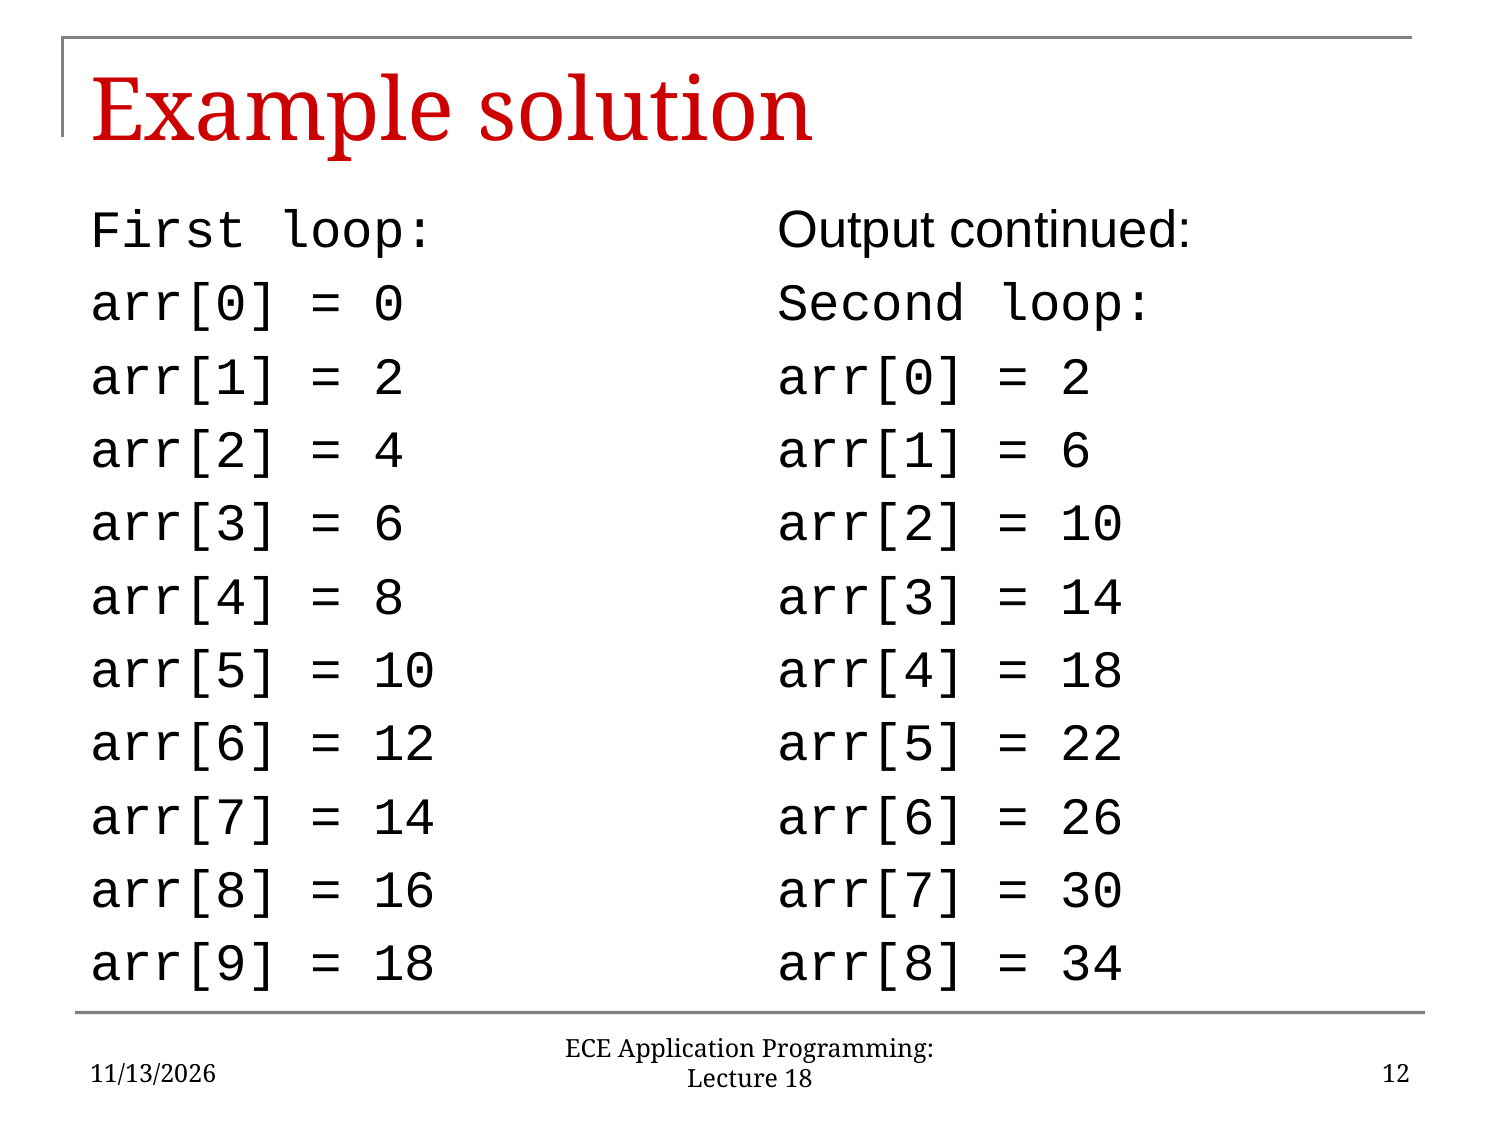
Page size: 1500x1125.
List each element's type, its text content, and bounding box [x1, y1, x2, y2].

title Example solution [75, 45, 1425, 163]
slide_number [74, 1023, 426, 1100]
footer ECE Application Programming: Lecture 18 [512, 1024, 988, 1101]
list Output continued: Second loop: arr[0] = 2 arr[1] = 6 arr[2] = 10 arr[3] = 14 arr[4] = 18 arr[5] = 22 arr[6] = 26 arr[7] = 30 arr[8] = 34 [762, 187, 1425, 1006]
list First loop: arr[0] = 0 arr[1] = 2 arr[2] = 4 arr[3] = 6 arr[4] = 8 arr[5] = 10 arr[6] = 12 arr[7] = 14 arr[8] = 16 arr[9] = 18 [75, 187, 738, 1006]
slide_number 12 [1074, 1023, 1426, 1100]
